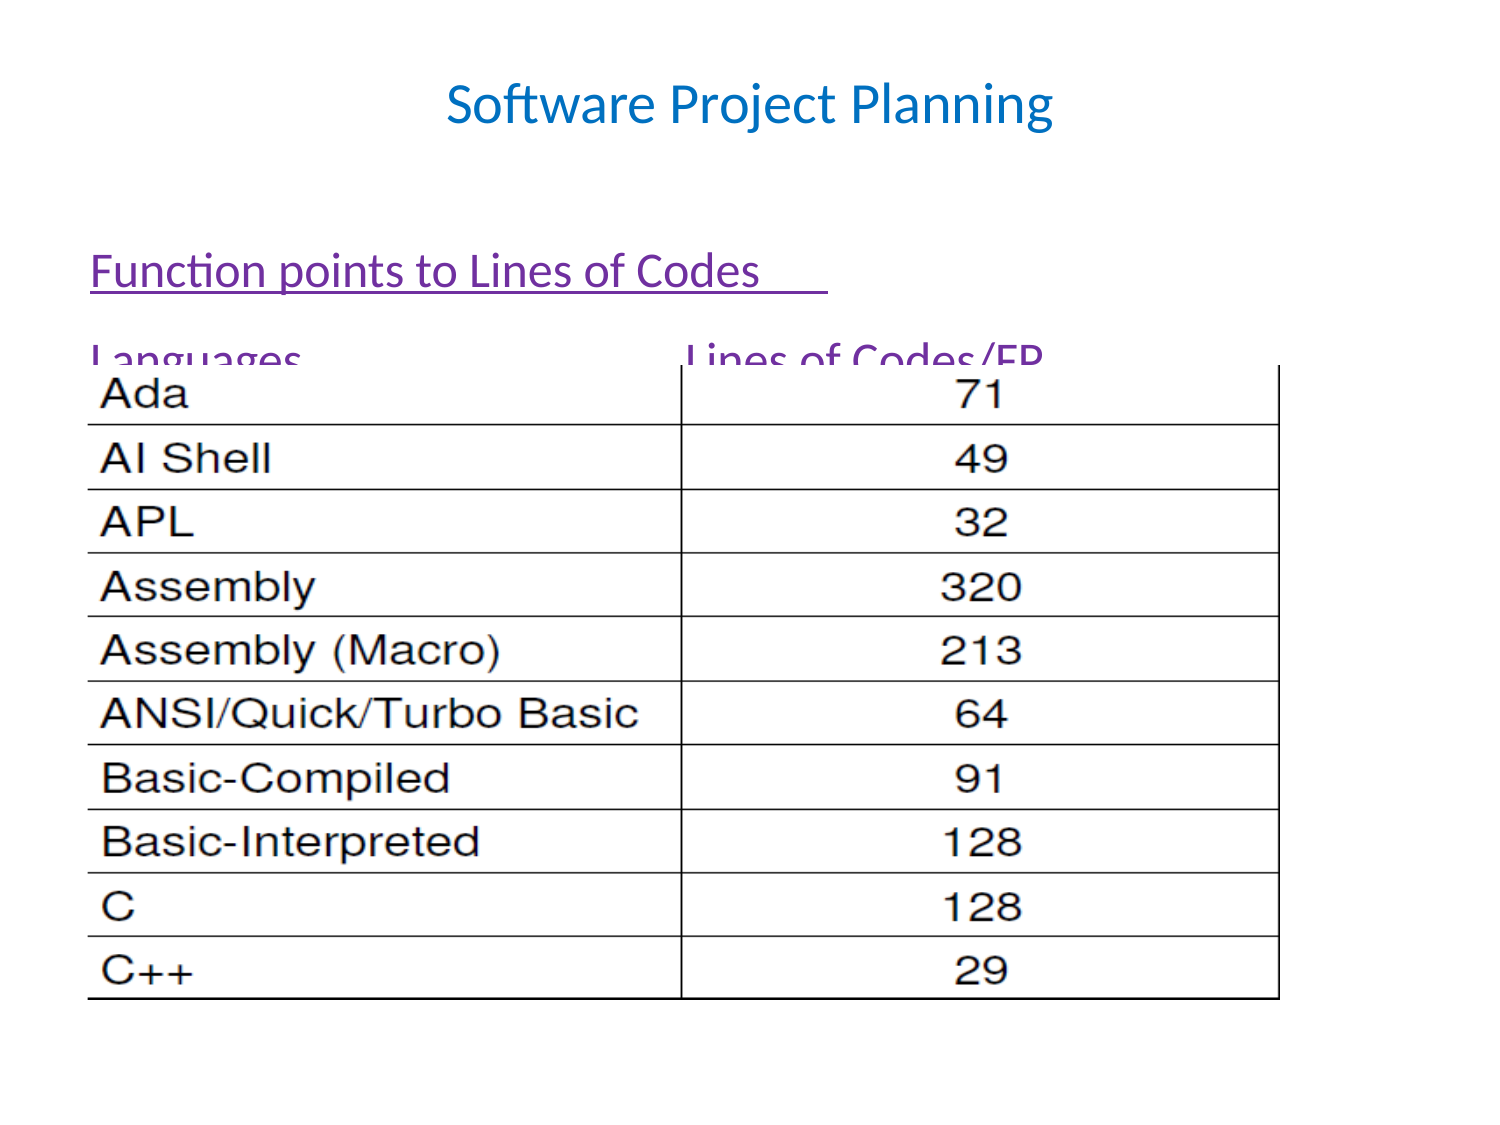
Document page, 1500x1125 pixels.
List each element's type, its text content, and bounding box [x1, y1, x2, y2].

picture [87, 365, 1281, 1001]
title Software Project Planning [75, 19, 1425, 182]
list Function points to Lines of Codes Languages Lines of Codes/FP [75, 200, 1425, 1010]
